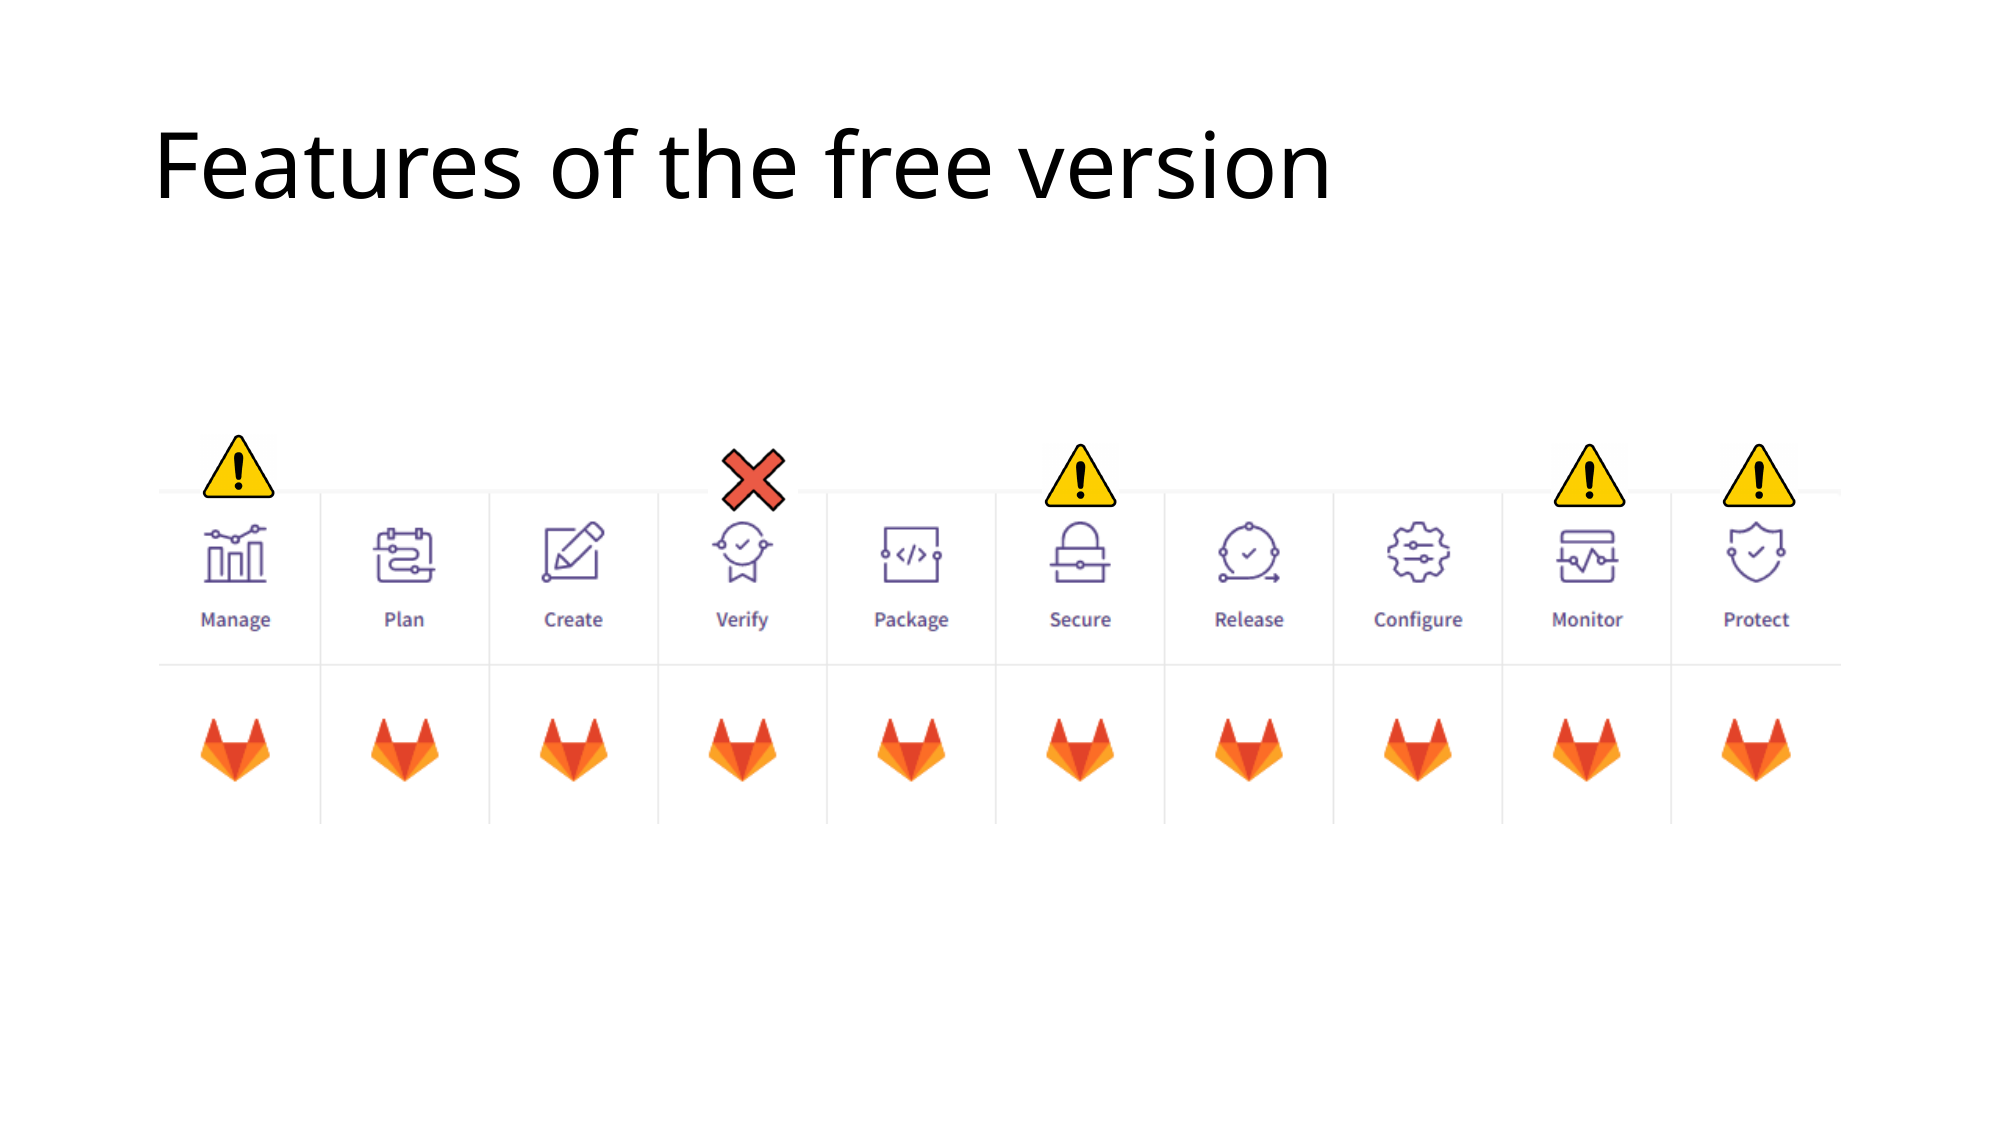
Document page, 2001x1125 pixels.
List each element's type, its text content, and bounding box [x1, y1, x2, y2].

picture [200, 434, 277, 499]
picture [708, 434, 798, 520]
picture [1042, 443, 1119, 508]
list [159, 489, 1841, 824]
picture [1551, 443, 1628, 508]
picture [1720, 443, 1798, 508]
title Features of the free version [137, 59, 1863, 278]
